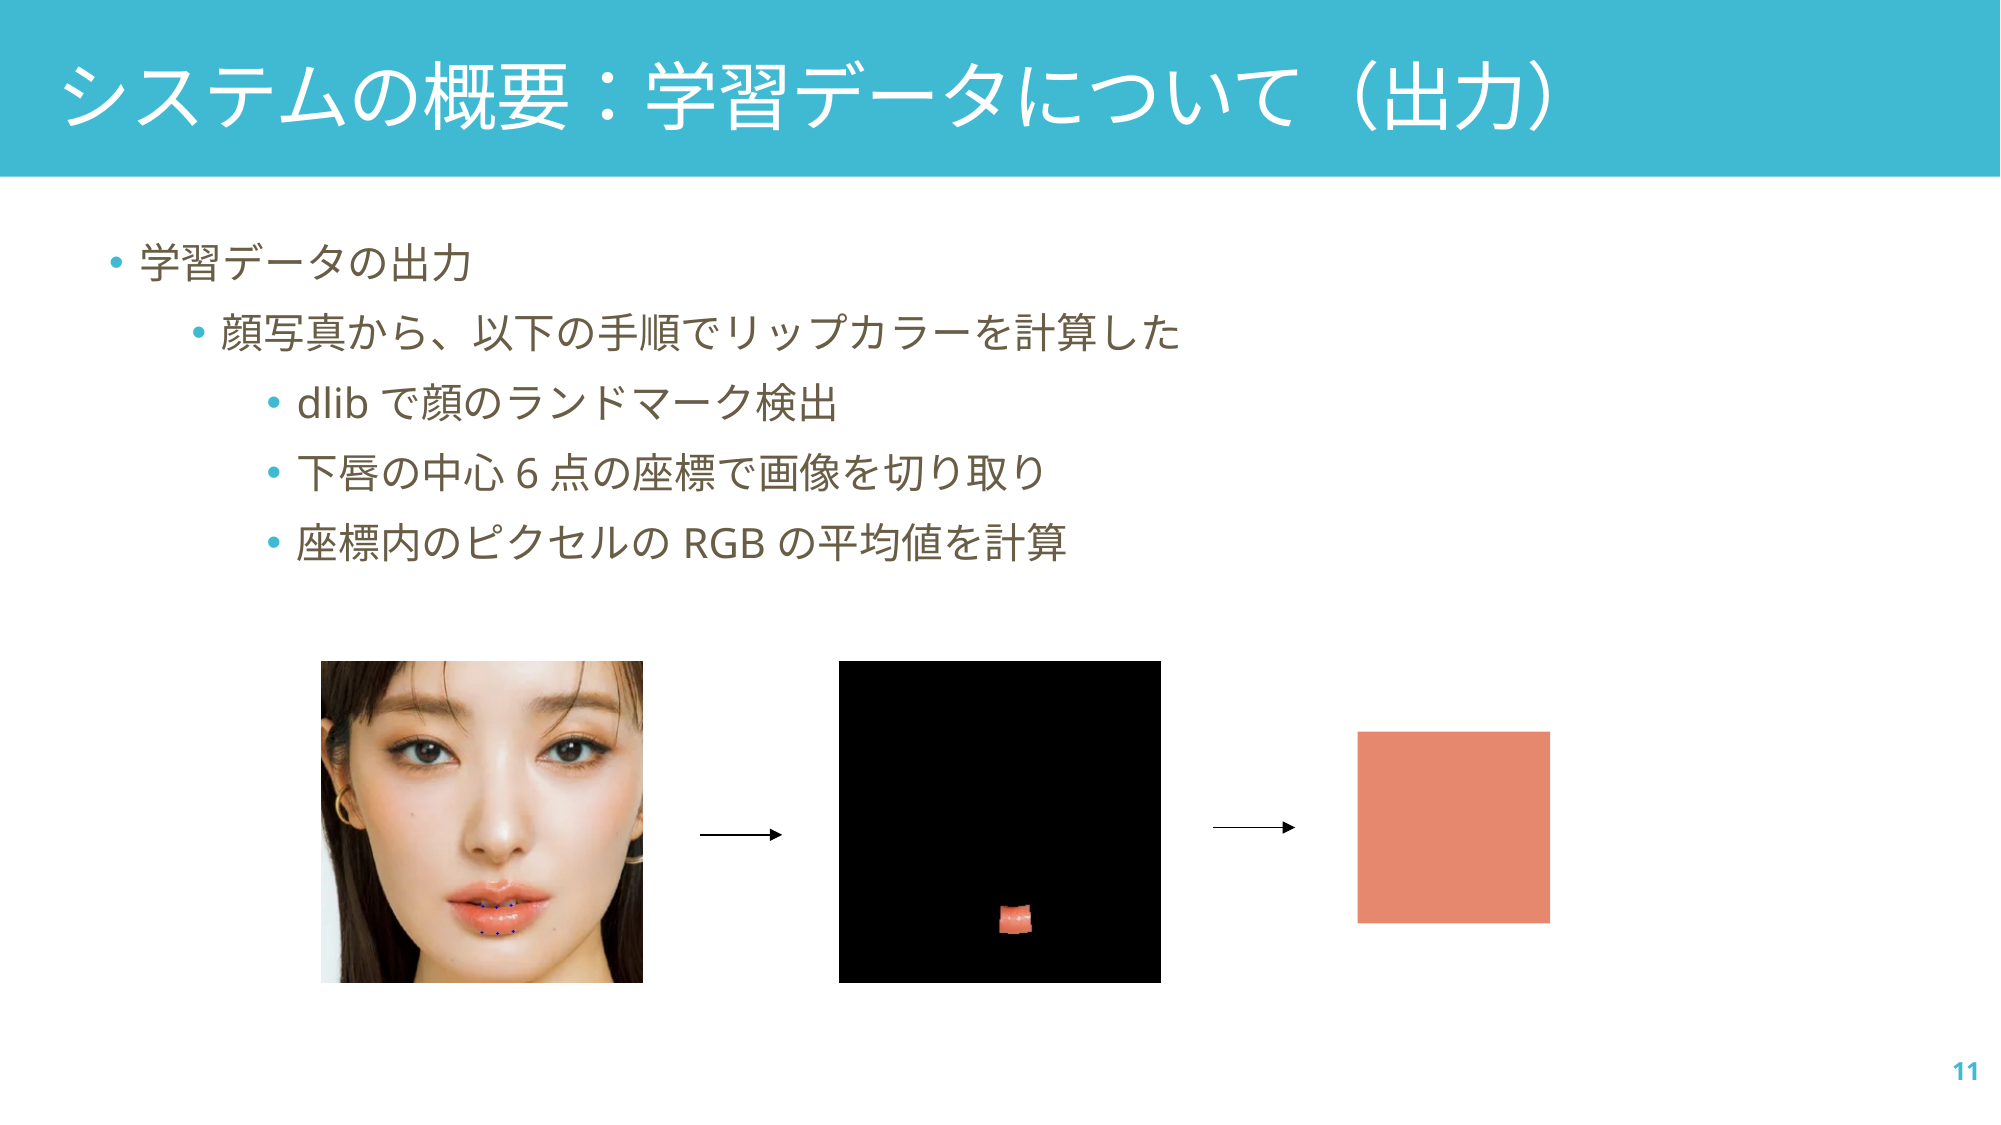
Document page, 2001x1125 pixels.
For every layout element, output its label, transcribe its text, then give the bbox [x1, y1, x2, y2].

picture [839, 661, 1161, 983]
text_box 学習データの出力 顔写真から、以下の手順でリップカラーを計算した dlibで顔のランドマーク検出 下唇の中心6点の座標で画像を切り取り 座標内のピクセルのRGBの平均値を計算 [94, 234, 1906, 1075]
text_box [0, 0, 2000, 177]
slide_number 11 [1744, 1042, 1996, 1103]
text_box システムの概要：学習データについて（出力） [41, 52, 1711, 180]
text_box [1357, 731, 1551, 924]
picture [321, 661, 643, 983]
